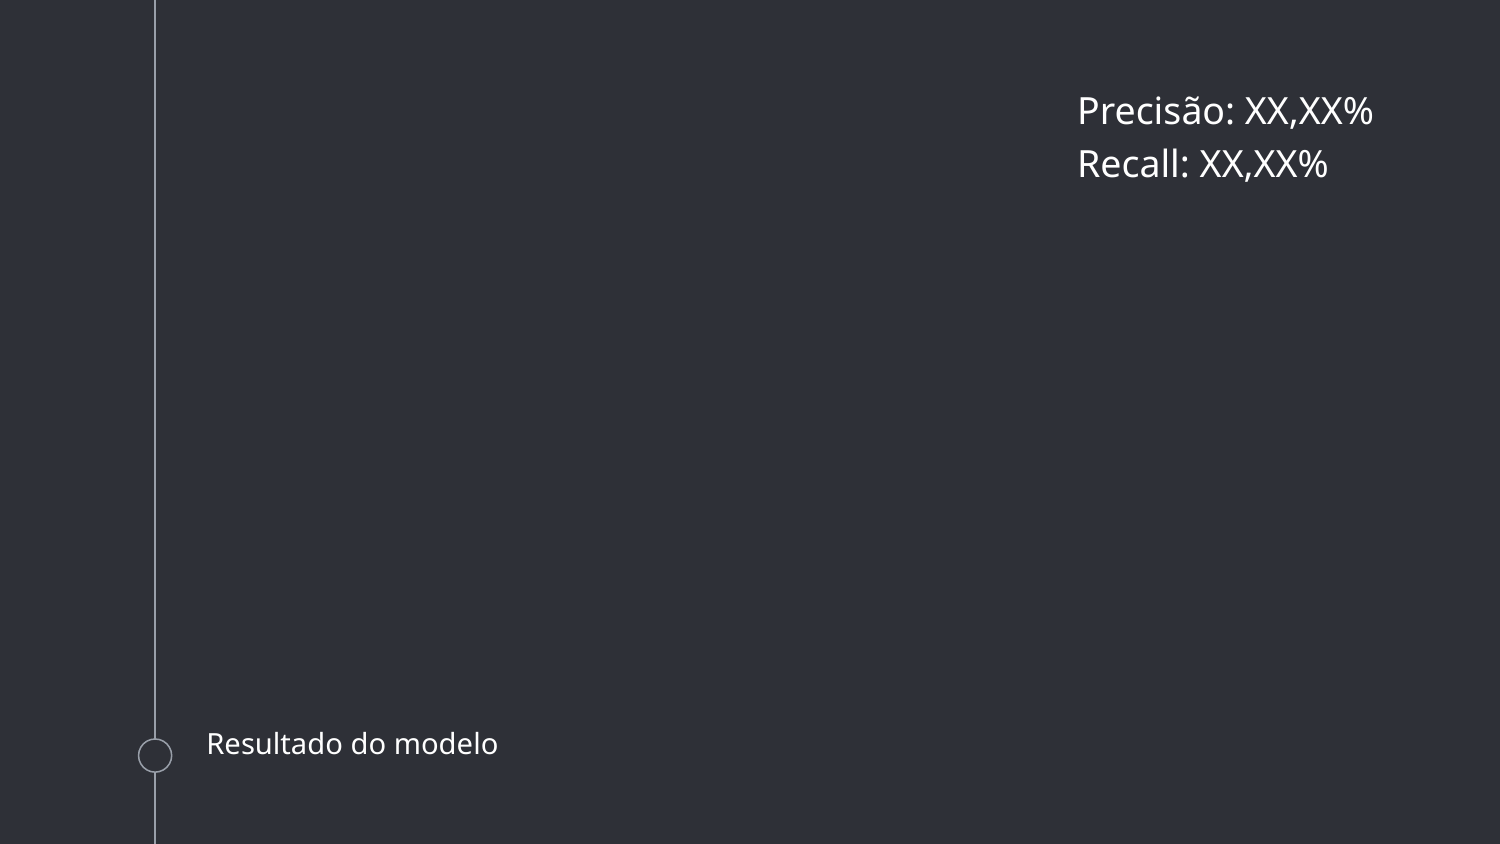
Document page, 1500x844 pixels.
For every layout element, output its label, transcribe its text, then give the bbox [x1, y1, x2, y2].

text_box Precisão: XX,XX% Recall: XX,XX% [1062, 72, 1408, 194]
list Resultado do modelo [191, 710, 1486, 782]
